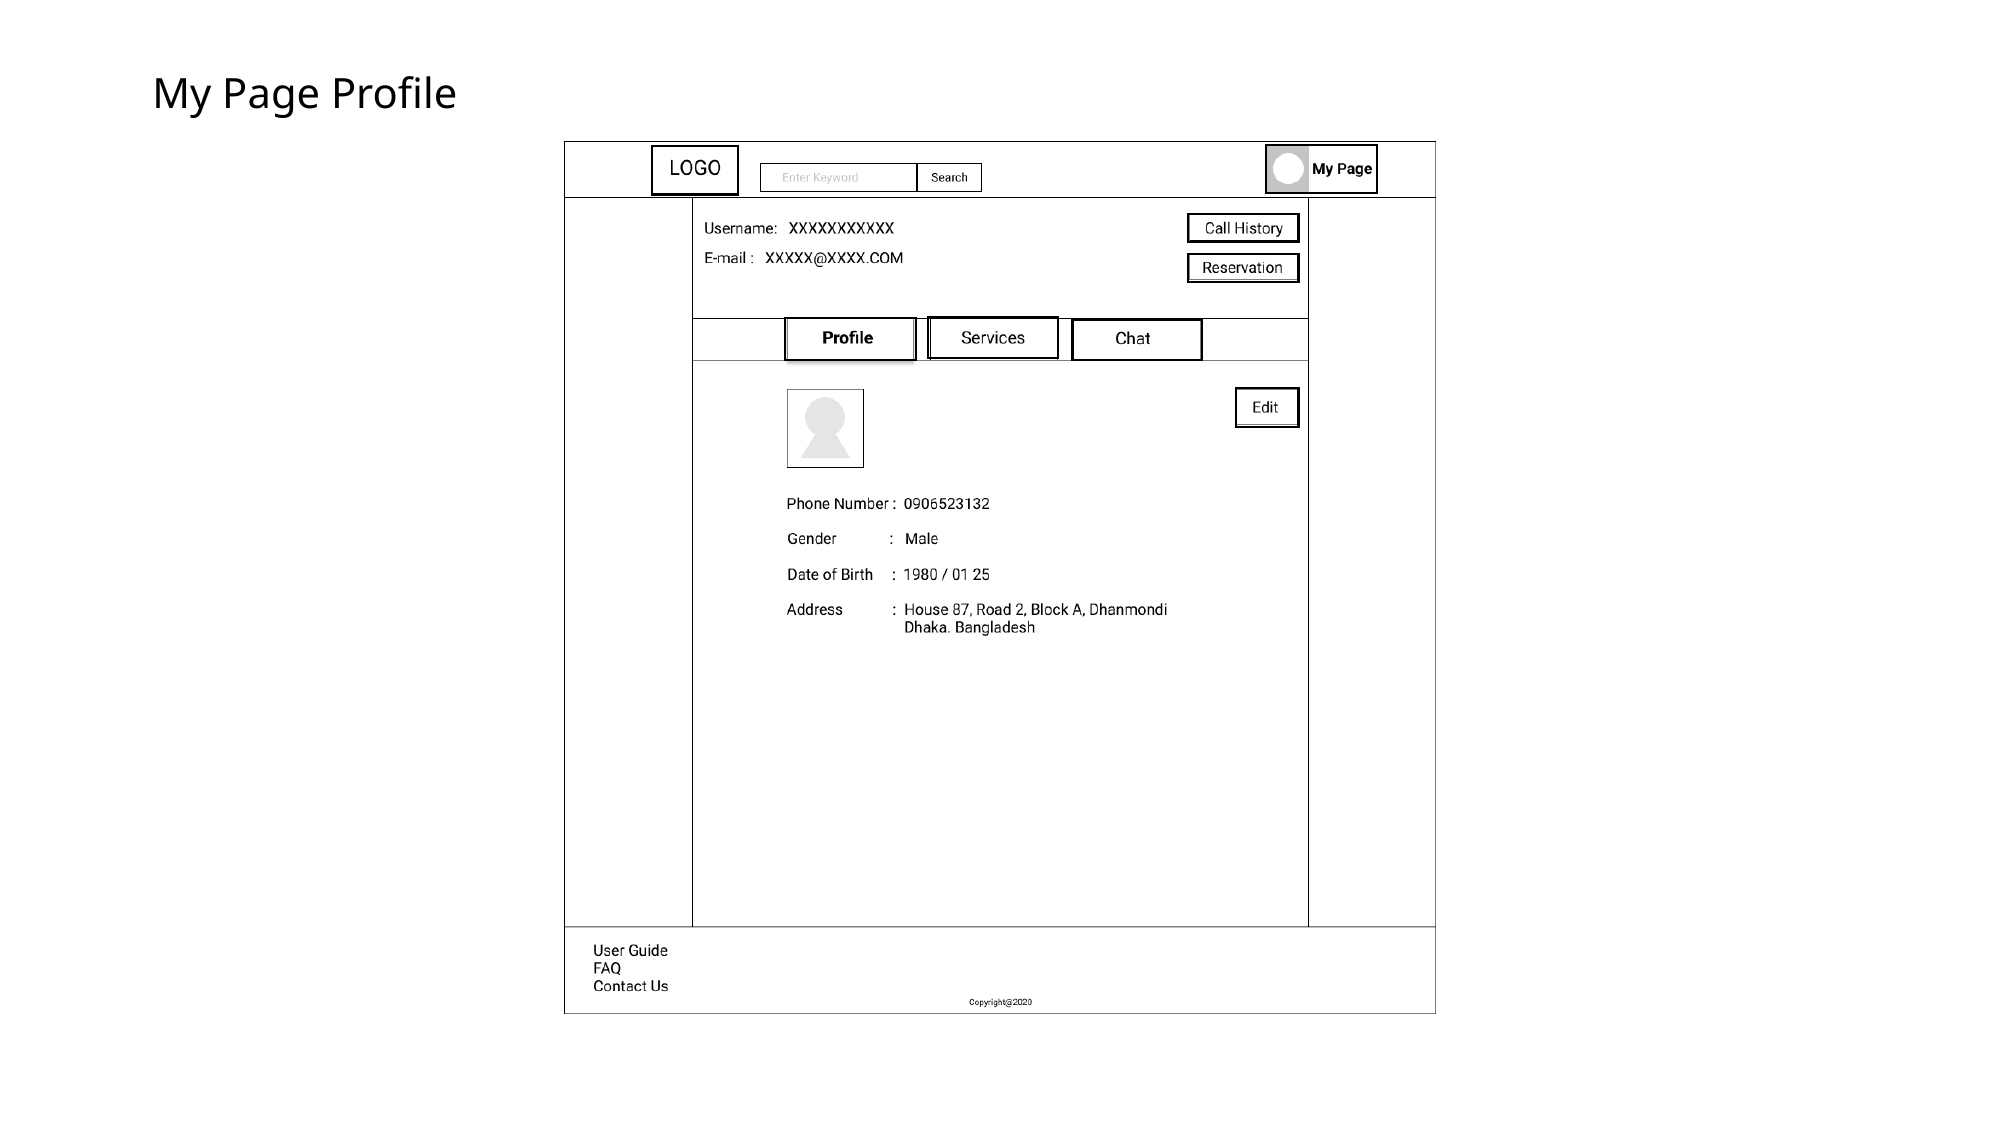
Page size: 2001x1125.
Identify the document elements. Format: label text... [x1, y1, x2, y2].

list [564, 141, 1436, 1014]
title My Page Profile [137, 59, 1863, 130]
